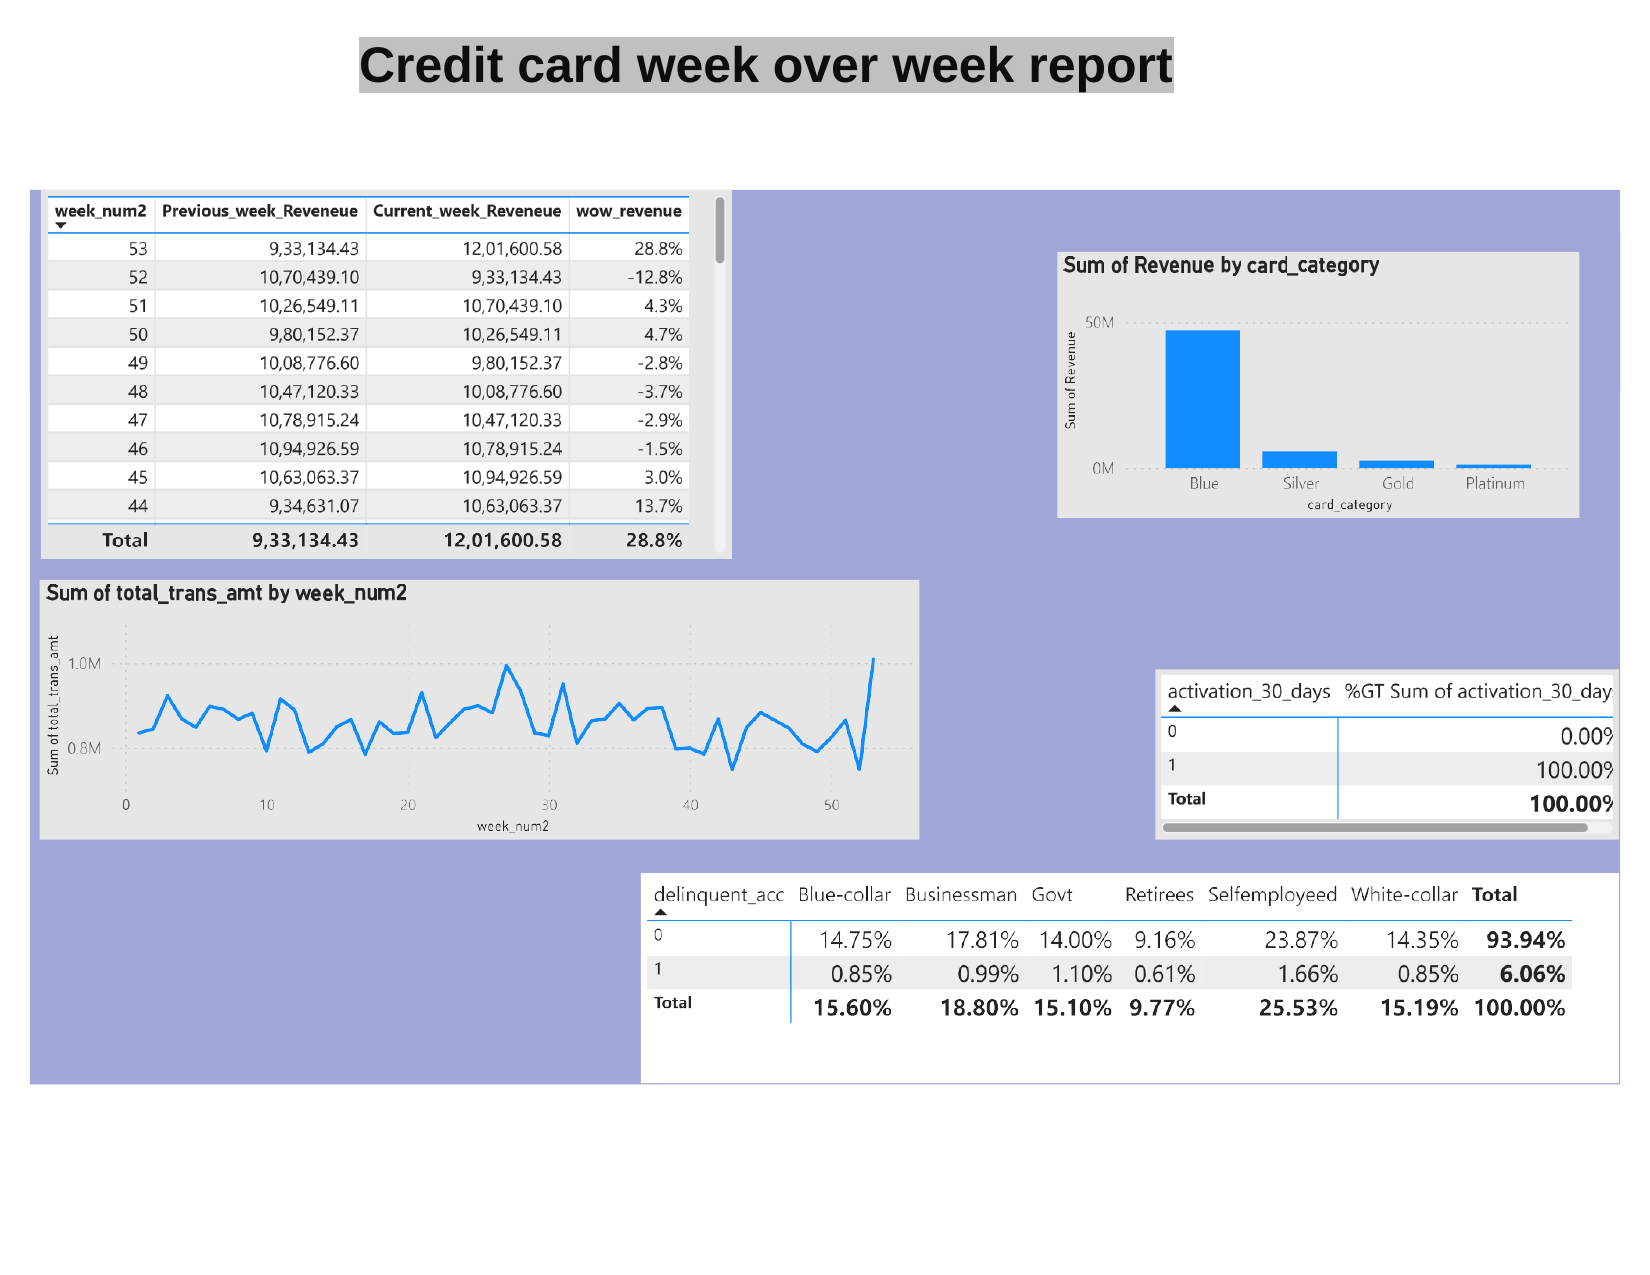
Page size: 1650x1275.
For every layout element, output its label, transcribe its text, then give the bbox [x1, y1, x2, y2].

text_box Credit card week over week report [344, 24, 1205, 100]
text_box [29, 189, 1621, 1085]
